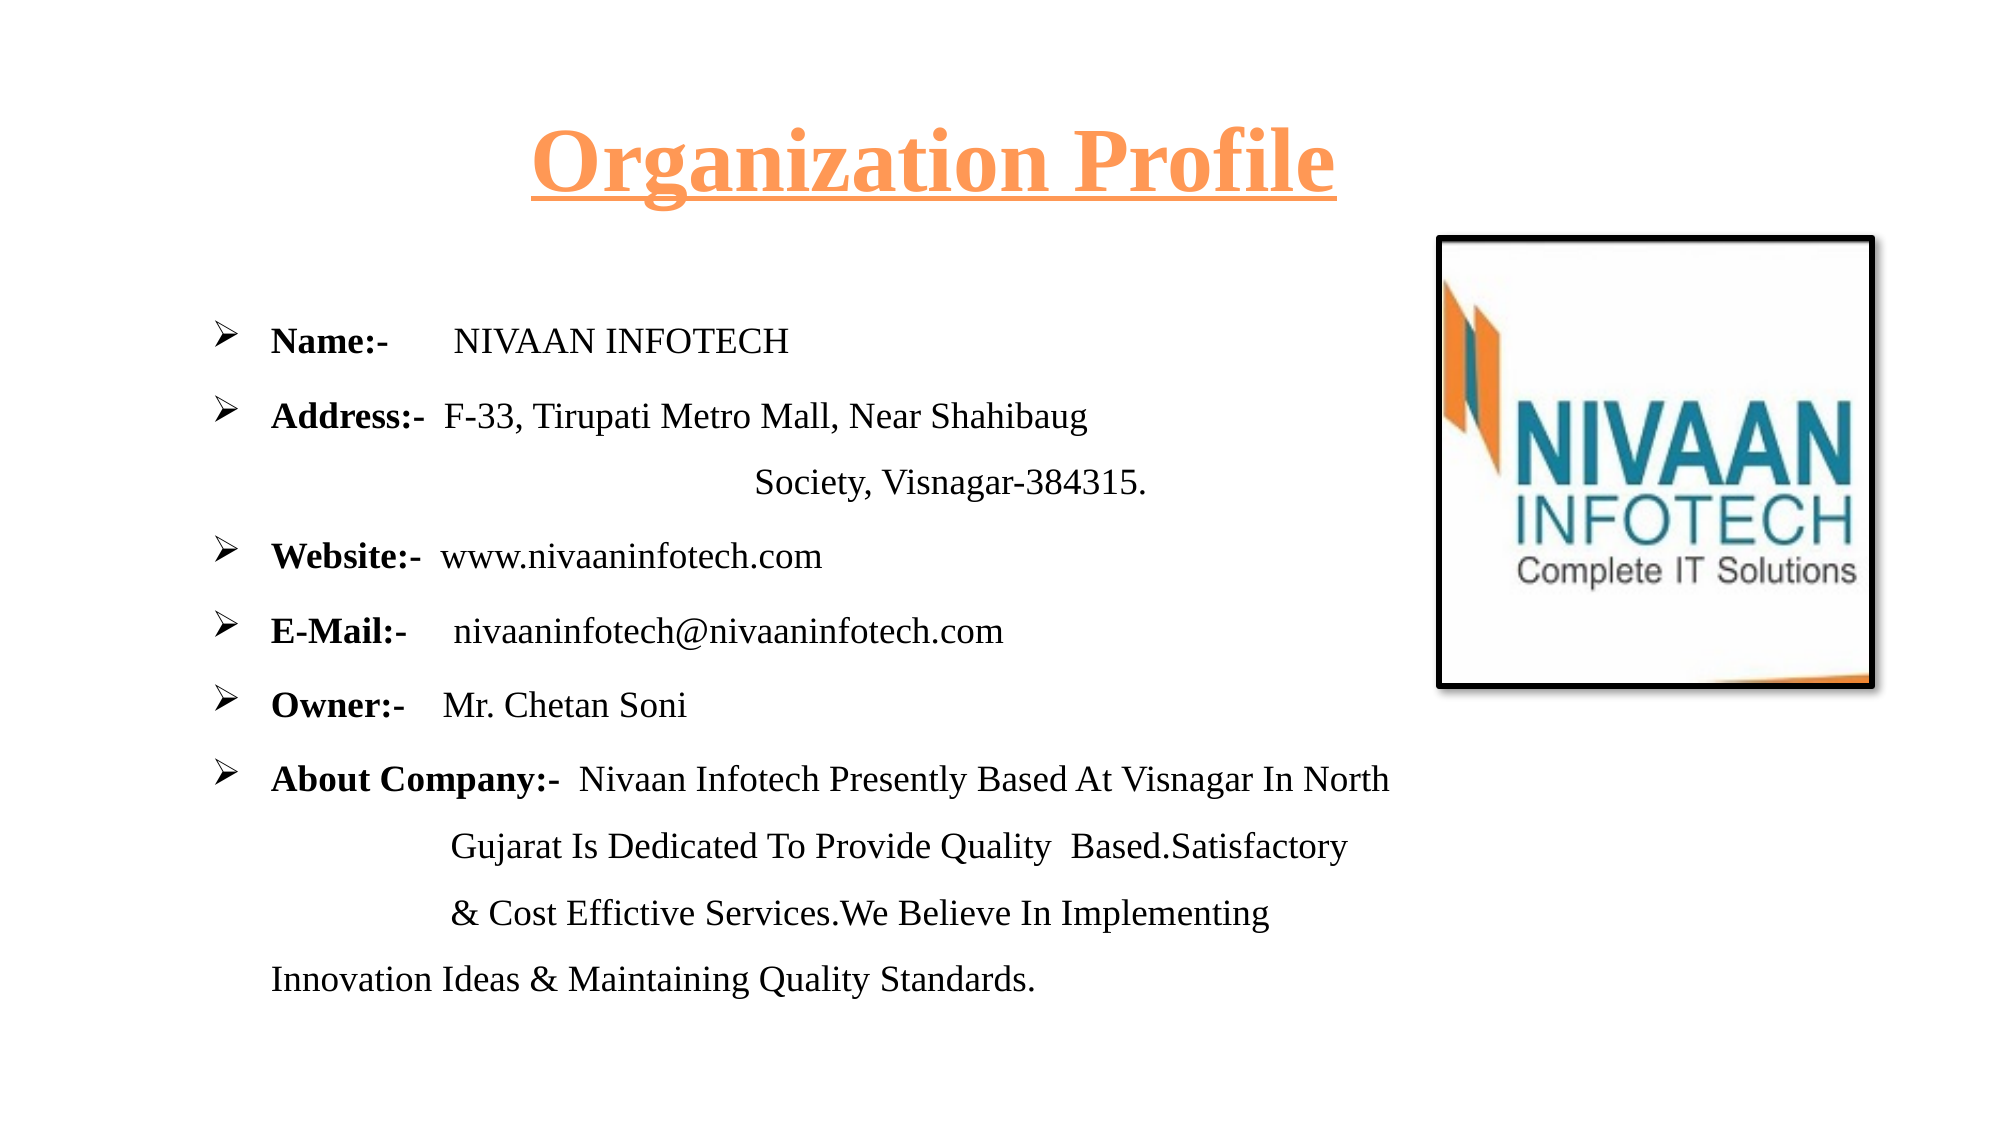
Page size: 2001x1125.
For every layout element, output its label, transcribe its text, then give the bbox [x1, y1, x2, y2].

text_box Organization Profile [318, 92, 1551, 217]
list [1441, 240, 1870, 684]
list Name:- NIVAAN INFOTECH Address:- F-33, Tirupati Metro Mall, Near Shahibaug Society, Visnagar-384315. Website:- www.nivaaninfotech.com E-Mail:- nivaaninfotech@nivaaninfotech.com Owner:- Mr. Chetan Soni About Company:- Nivaan Infotech Presently Based At Visnagar In North Gujarat Is Dedicated To Provide Quality Based.Satisfactory & Cost Effictive Services.We Believe In Implementing Innovation Ideas & Maintaining Quality Standards. [196, 287, 1448, 1022]
